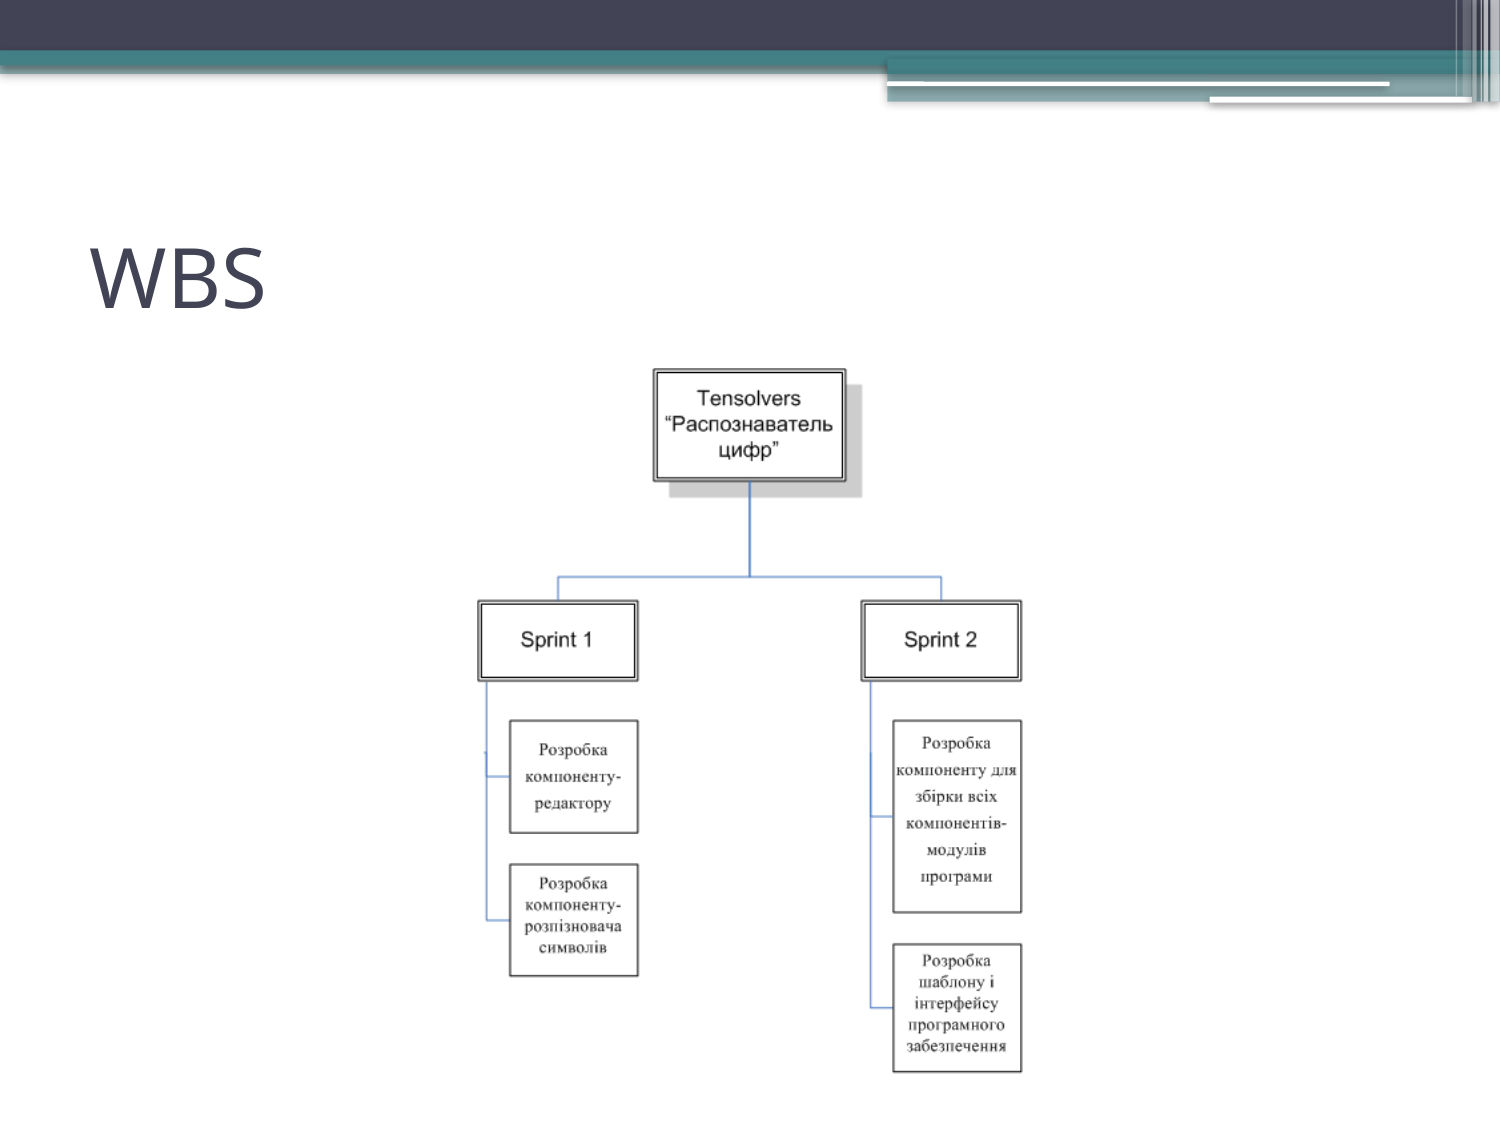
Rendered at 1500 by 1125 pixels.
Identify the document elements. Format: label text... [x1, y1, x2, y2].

title WBS [75, 187, 1425, 363]
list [477, 368, 1023, 1079]
